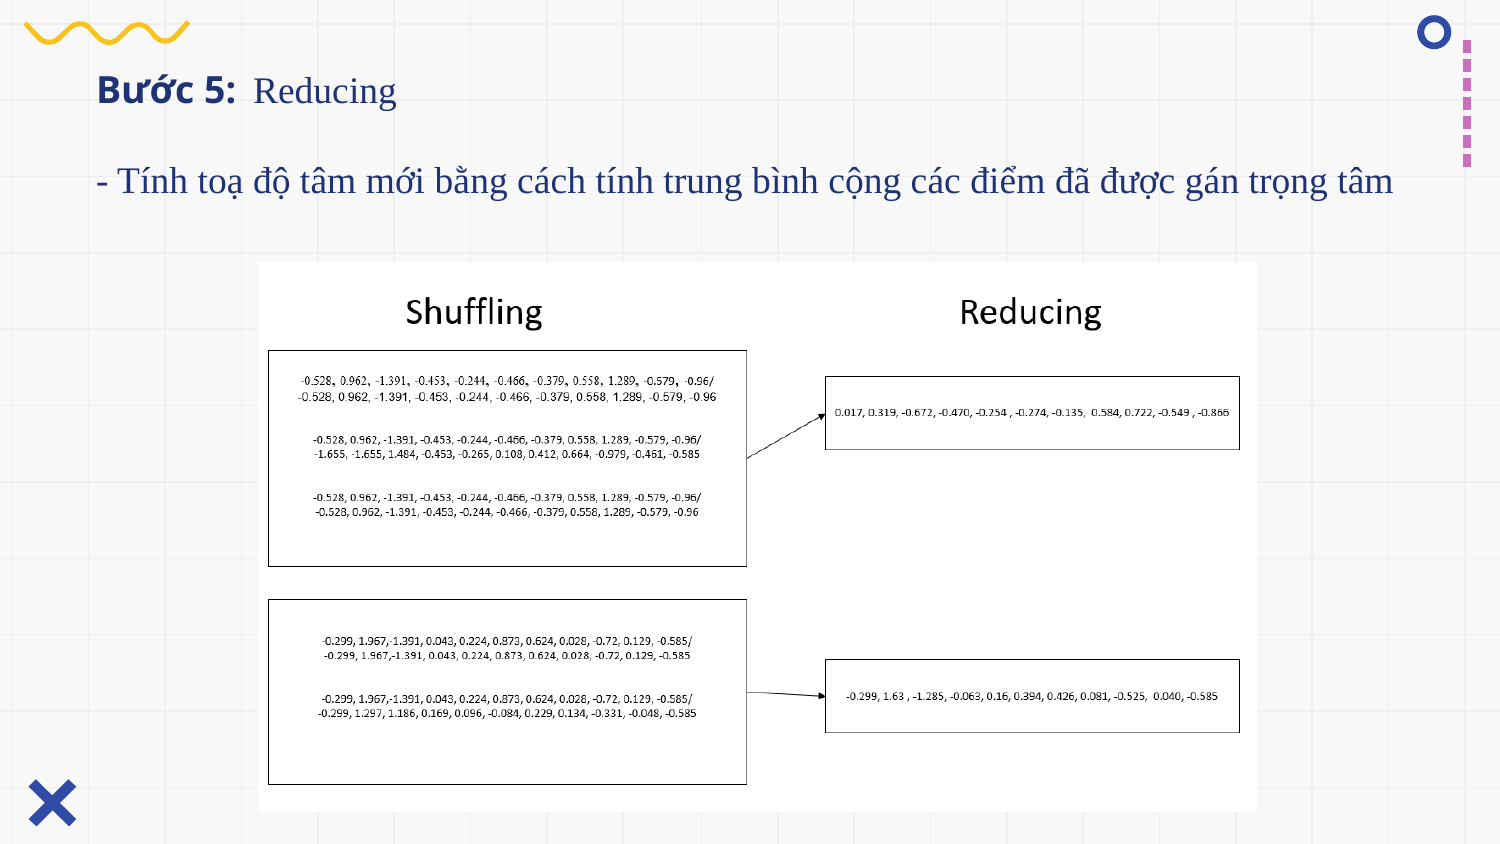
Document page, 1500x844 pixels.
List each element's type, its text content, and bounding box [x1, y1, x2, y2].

picture [257, 262, 1257, 812]
title Bước 5: Reducing - Tính toạ độ tâm mới bằng cách tính trung bình cộng các điểm đã được gán trọng tâm [81, 50, 1434, 126]
